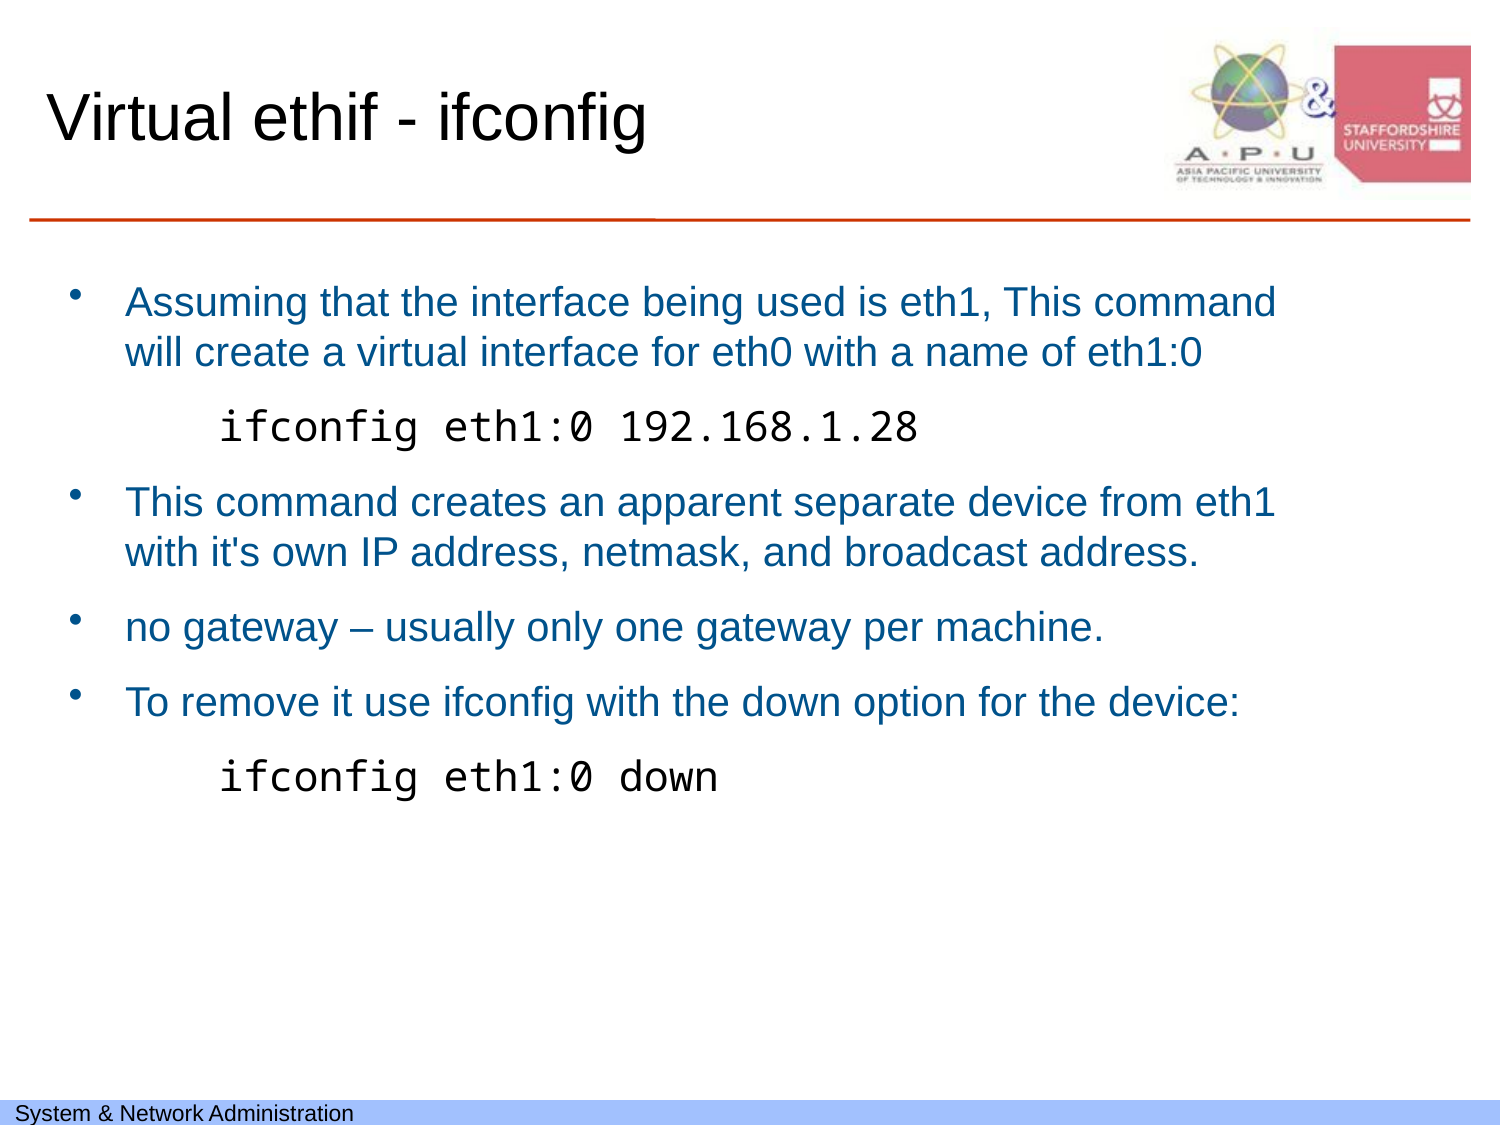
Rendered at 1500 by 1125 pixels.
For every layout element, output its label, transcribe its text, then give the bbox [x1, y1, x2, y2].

picture [1164, 27, 1471, 200]
list Assuming that the interface being used is eth1, This command will create a virtual interface for eth0 with a name of eth1:0 ifconfig eth1:0 192.168.1.28 This command creates an apparent separate device from eth1 with it's own IP address, netmask, and broadcast address. no gateway – usually only one gateway per machine. To remove it use ifconfig with the down option for the device: ifconfig eth1:0 down [37, 267, 1350, 953]
title Virtual ethif - ifconfig [31, 29, 1111, 198]
